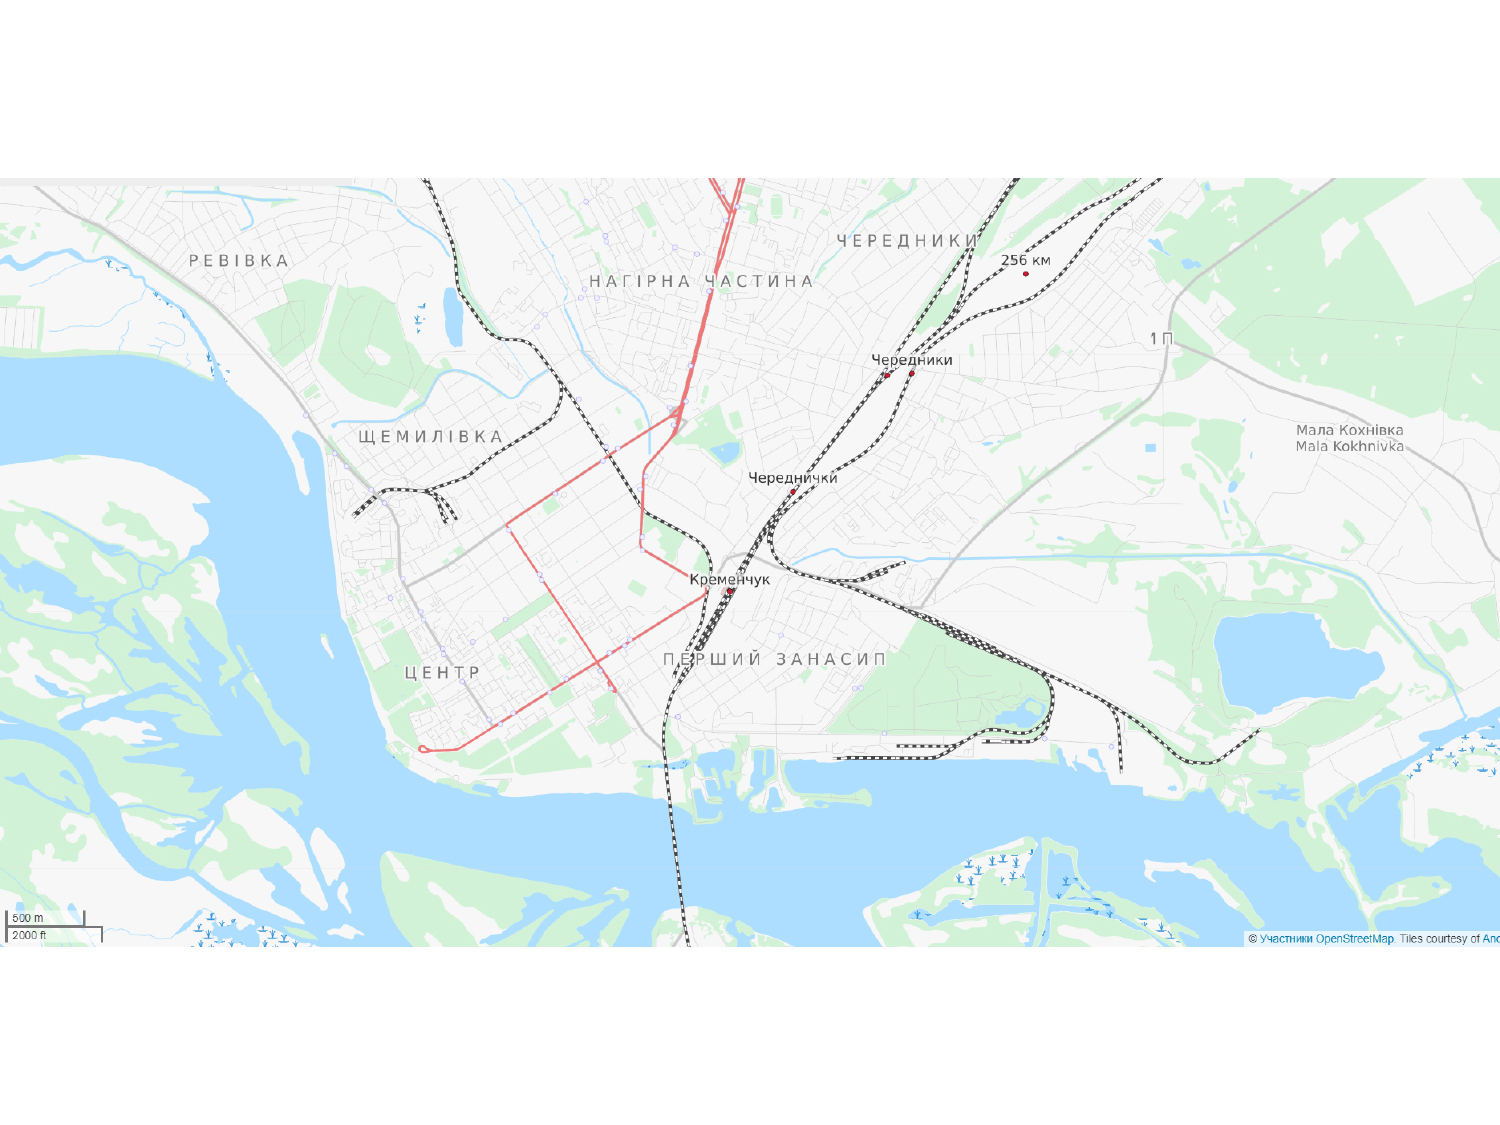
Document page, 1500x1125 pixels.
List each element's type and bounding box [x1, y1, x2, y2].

picture [0, 177, 1500, 947]
